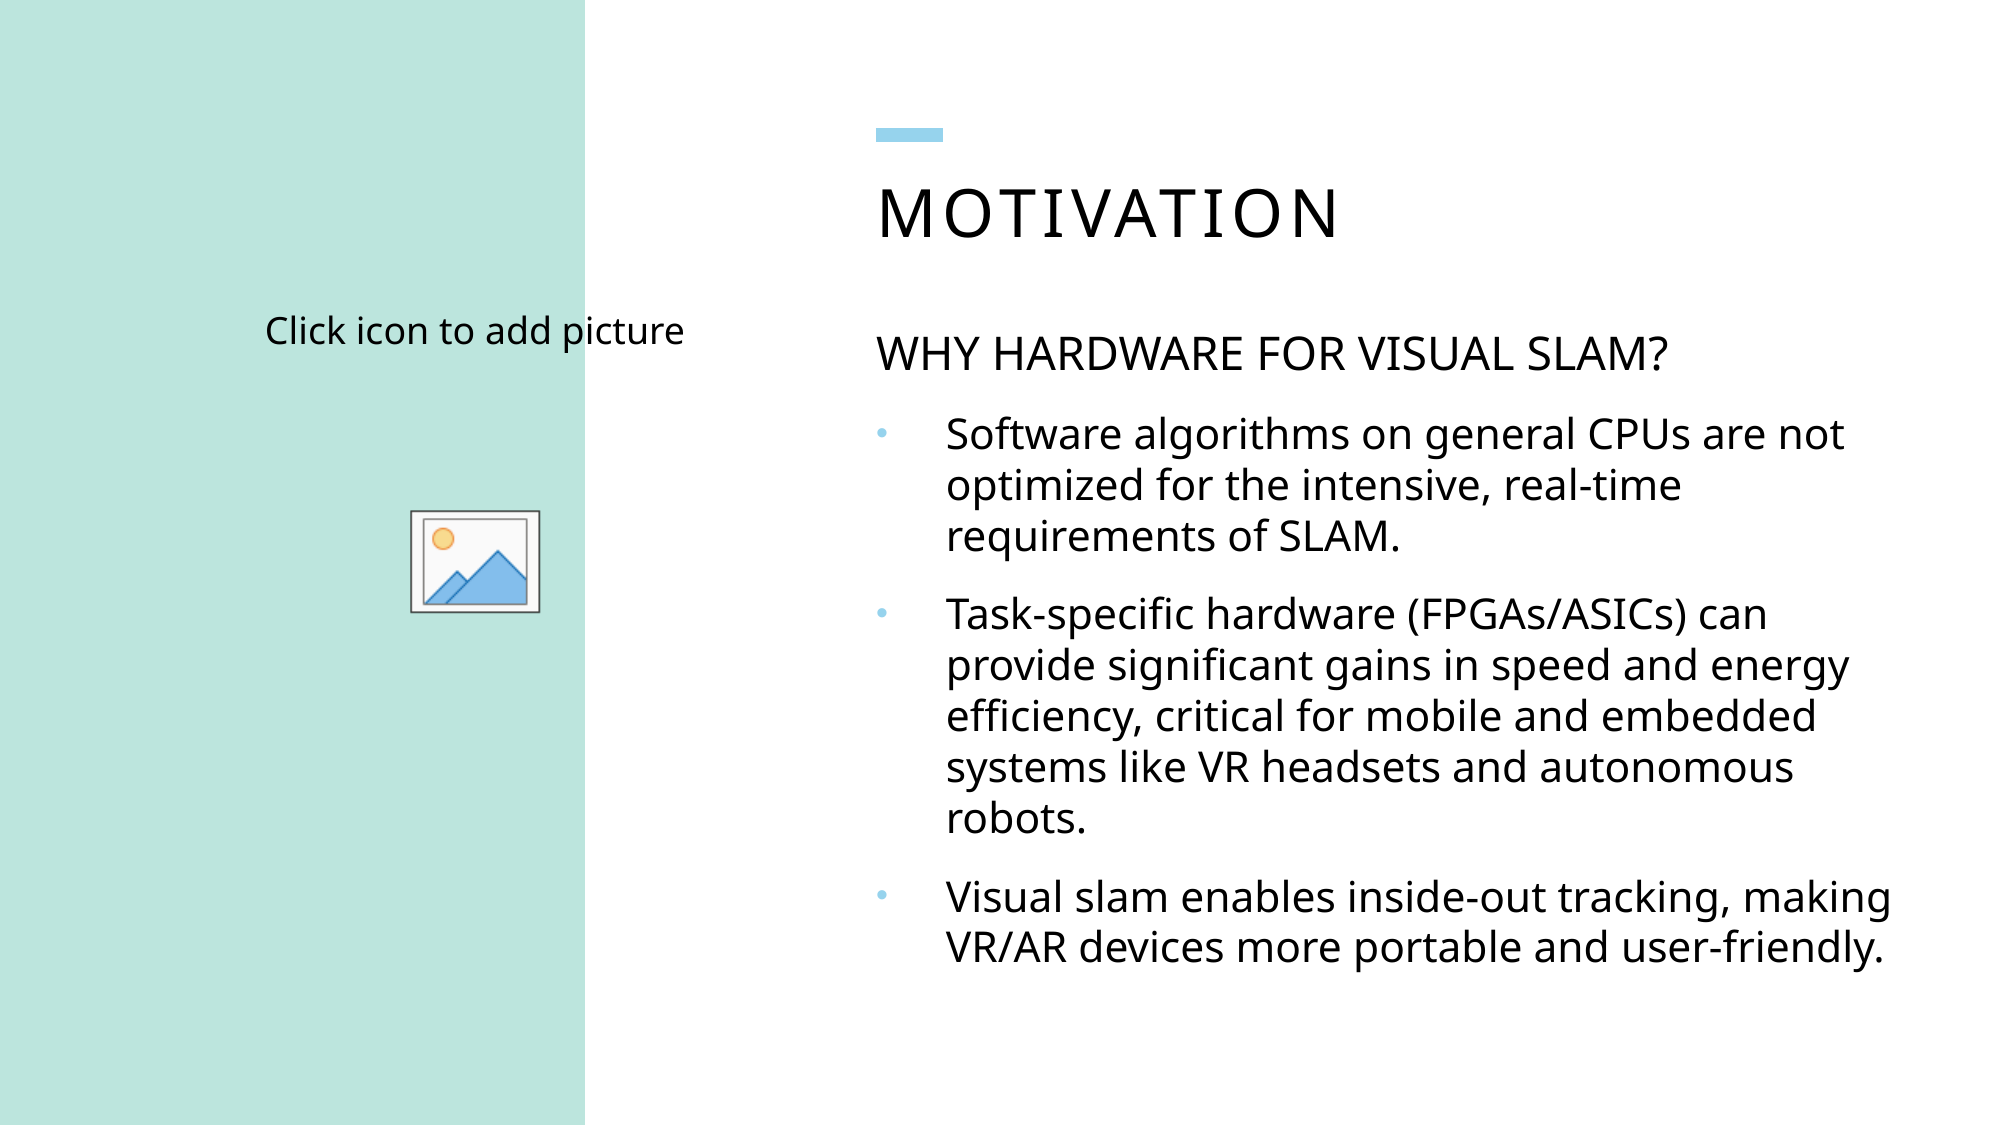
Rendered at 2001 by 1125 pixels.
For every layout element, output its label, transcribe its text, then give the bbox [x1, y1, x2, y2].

picture [212, 299, 738, 825]
title Motivation [876, 179, 1896, 263]
list Why Hardware for Visual SLAM? Software algorithms on general CPUs are not optimized for the intensive, real-time requirements of SLAM. Task-specific hardware (FPGAs/ASICs) can provide significant gains in speed and energy efficiency, critical for mobile and embedded systems like VR headsets and autonomous robots. Visual slam enables inside-out tracking, making VR/AR devices more portable and user-friendly. [876, 324, 1896, 1013]
